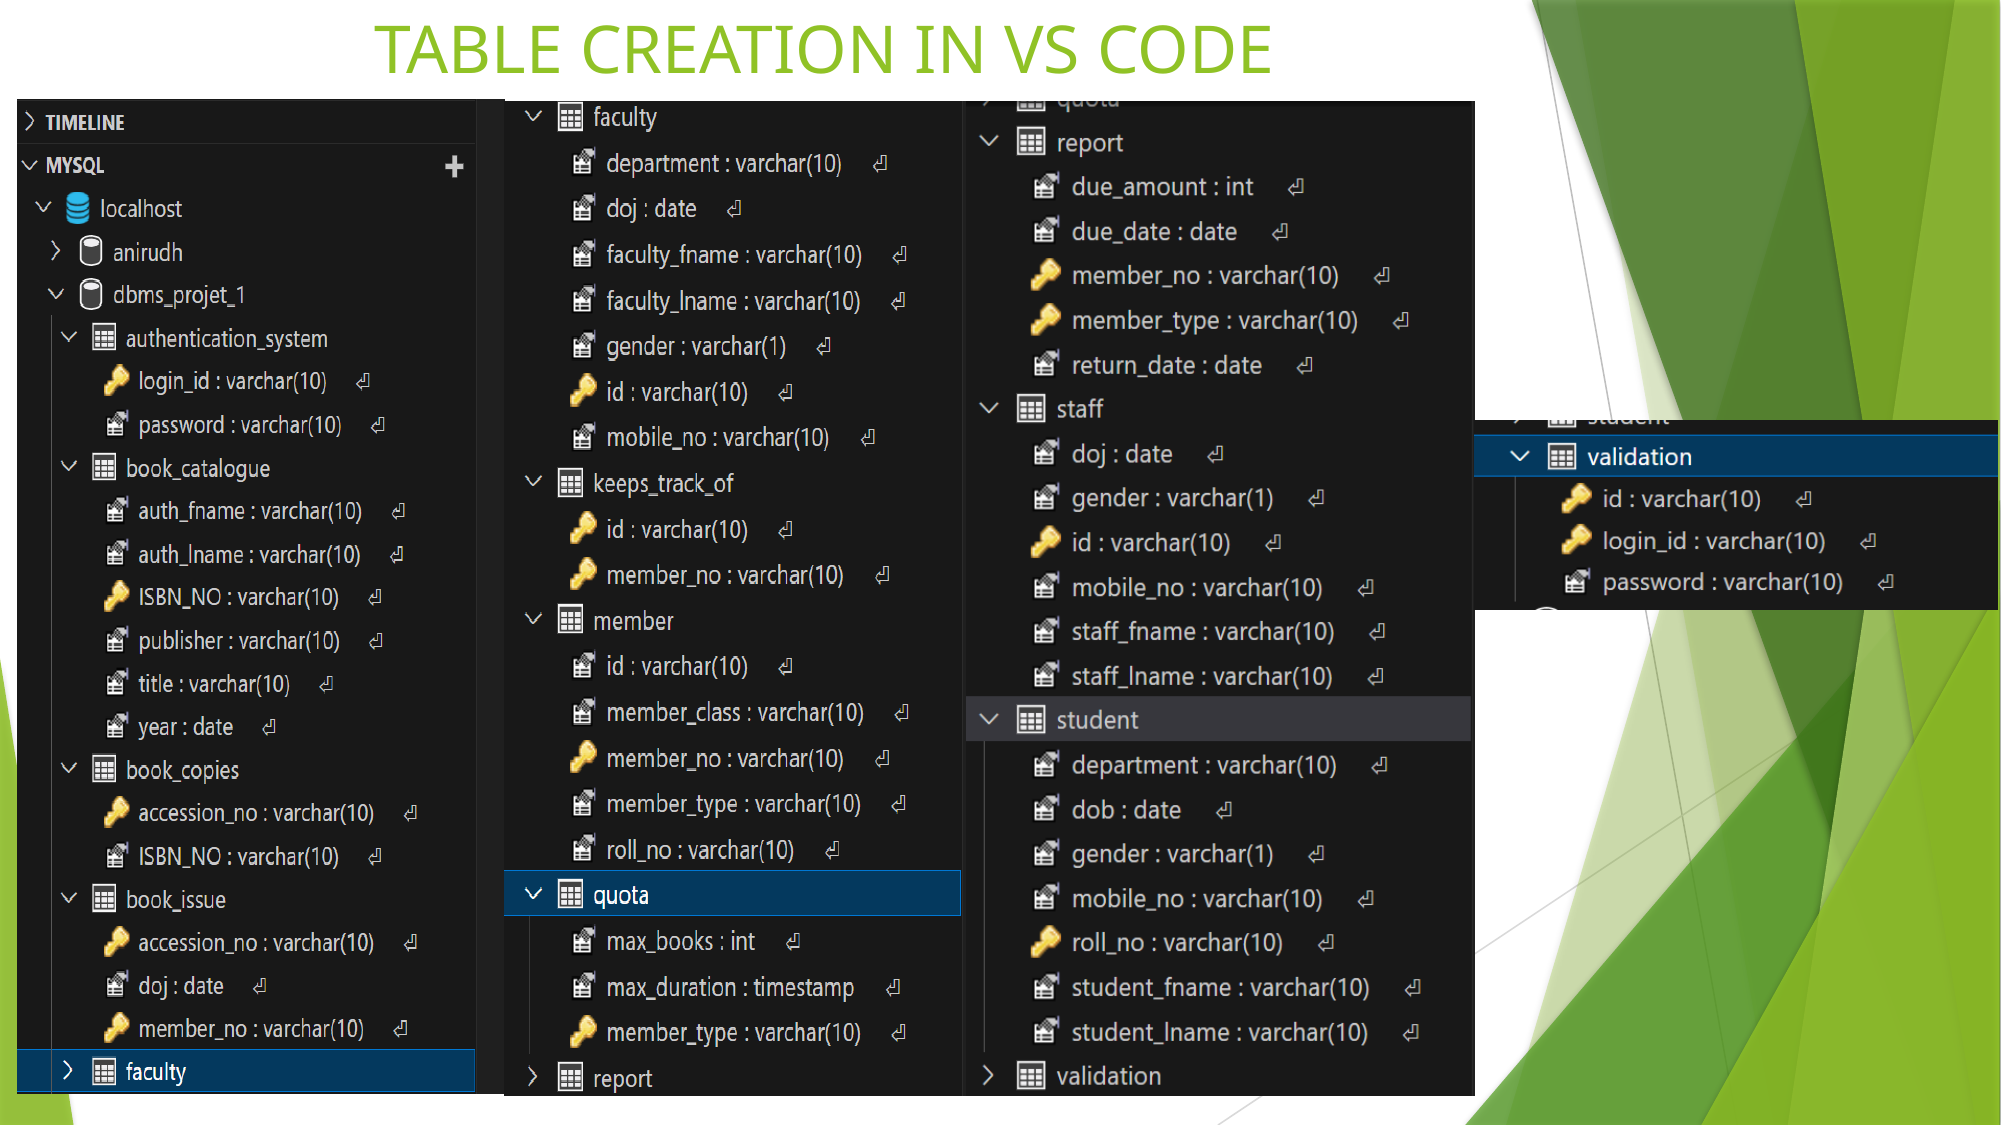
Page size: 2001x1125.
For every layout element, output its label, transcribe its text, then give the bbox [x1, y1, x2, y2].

picture [503, 100, 1998, 1097]
title TABLE CREATION IN VS CODE [111, 0, 1522, 95]
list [16, 99, 505, 1094]
